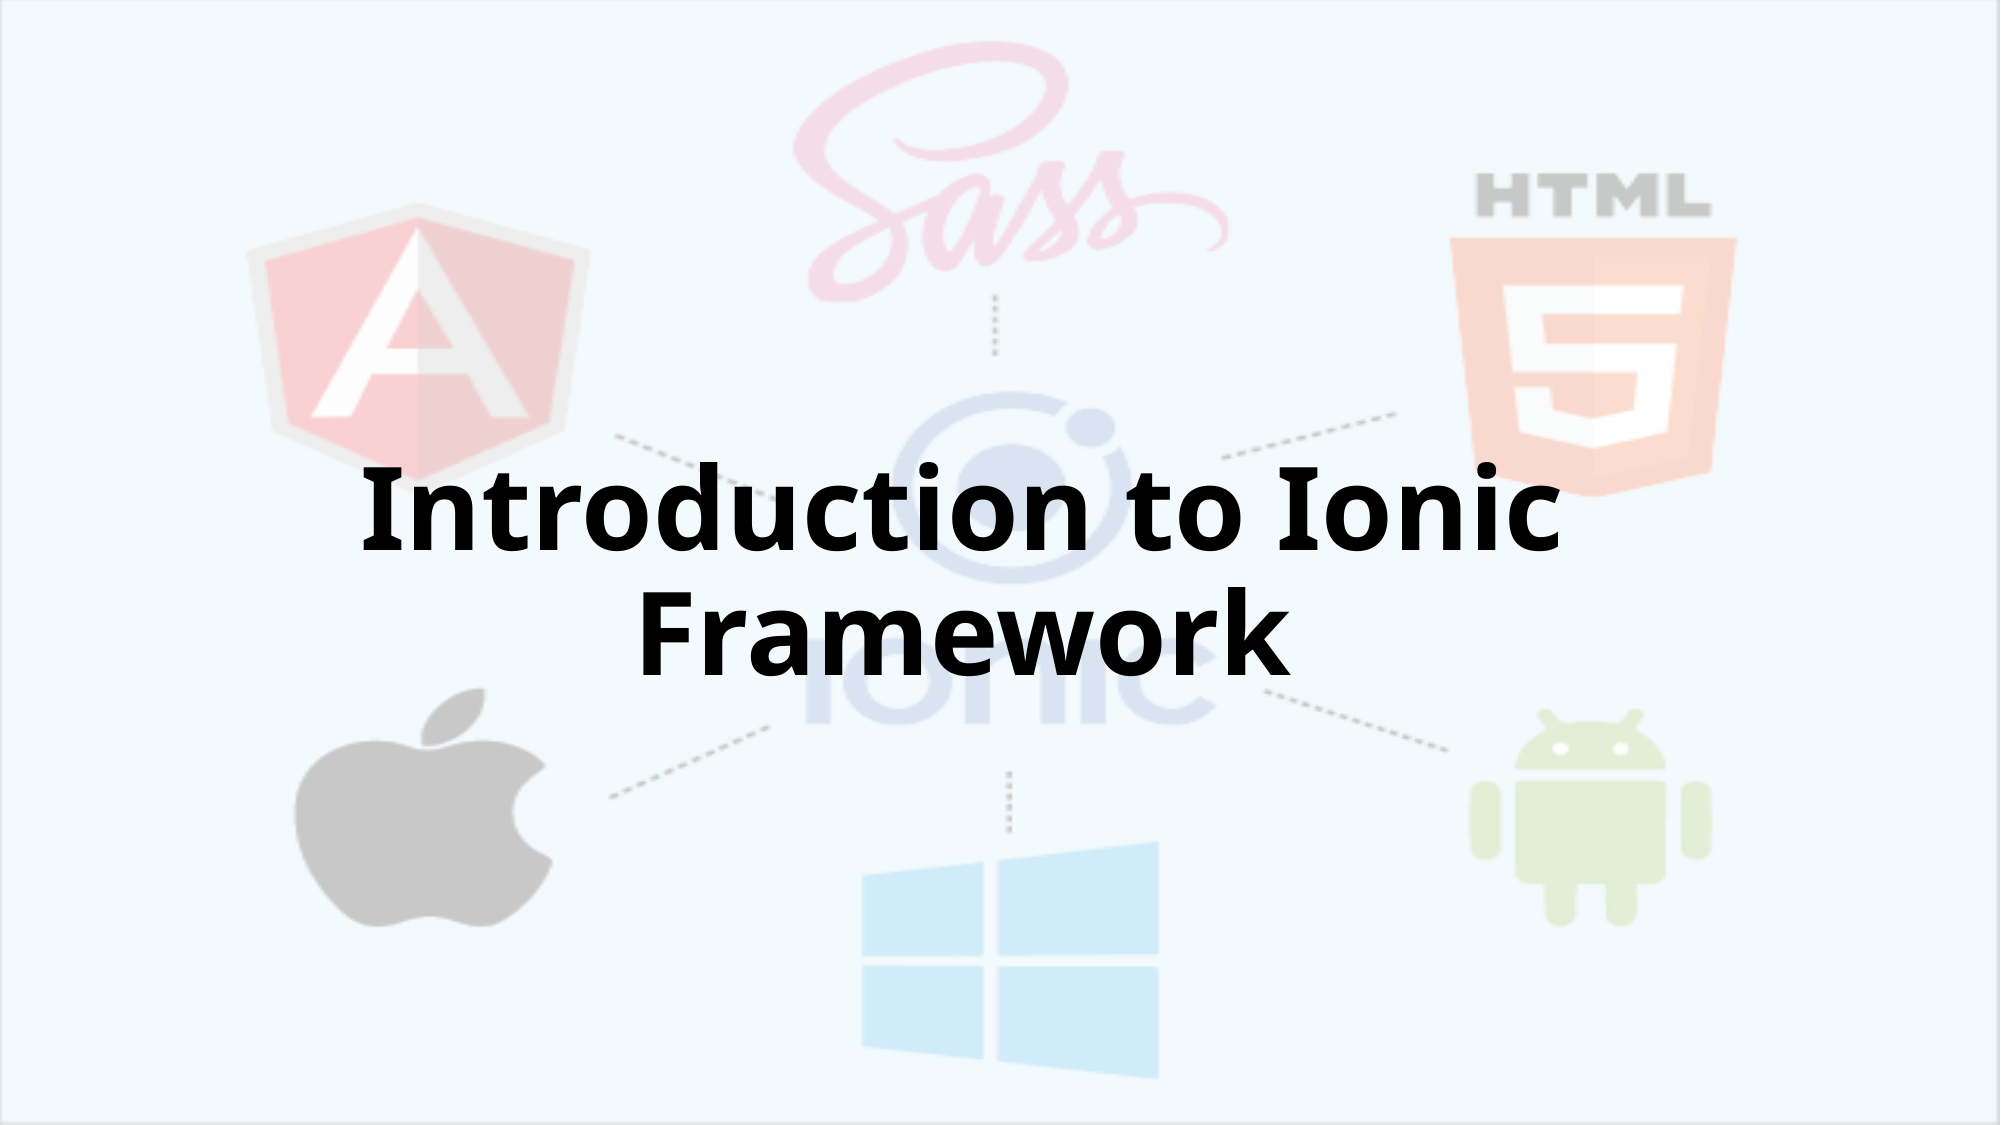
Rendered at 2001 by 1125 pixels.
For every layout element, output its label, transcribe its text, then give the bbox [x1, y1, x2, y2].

title Introduction to Ionic Framework [212, 441, 1713, 833]
